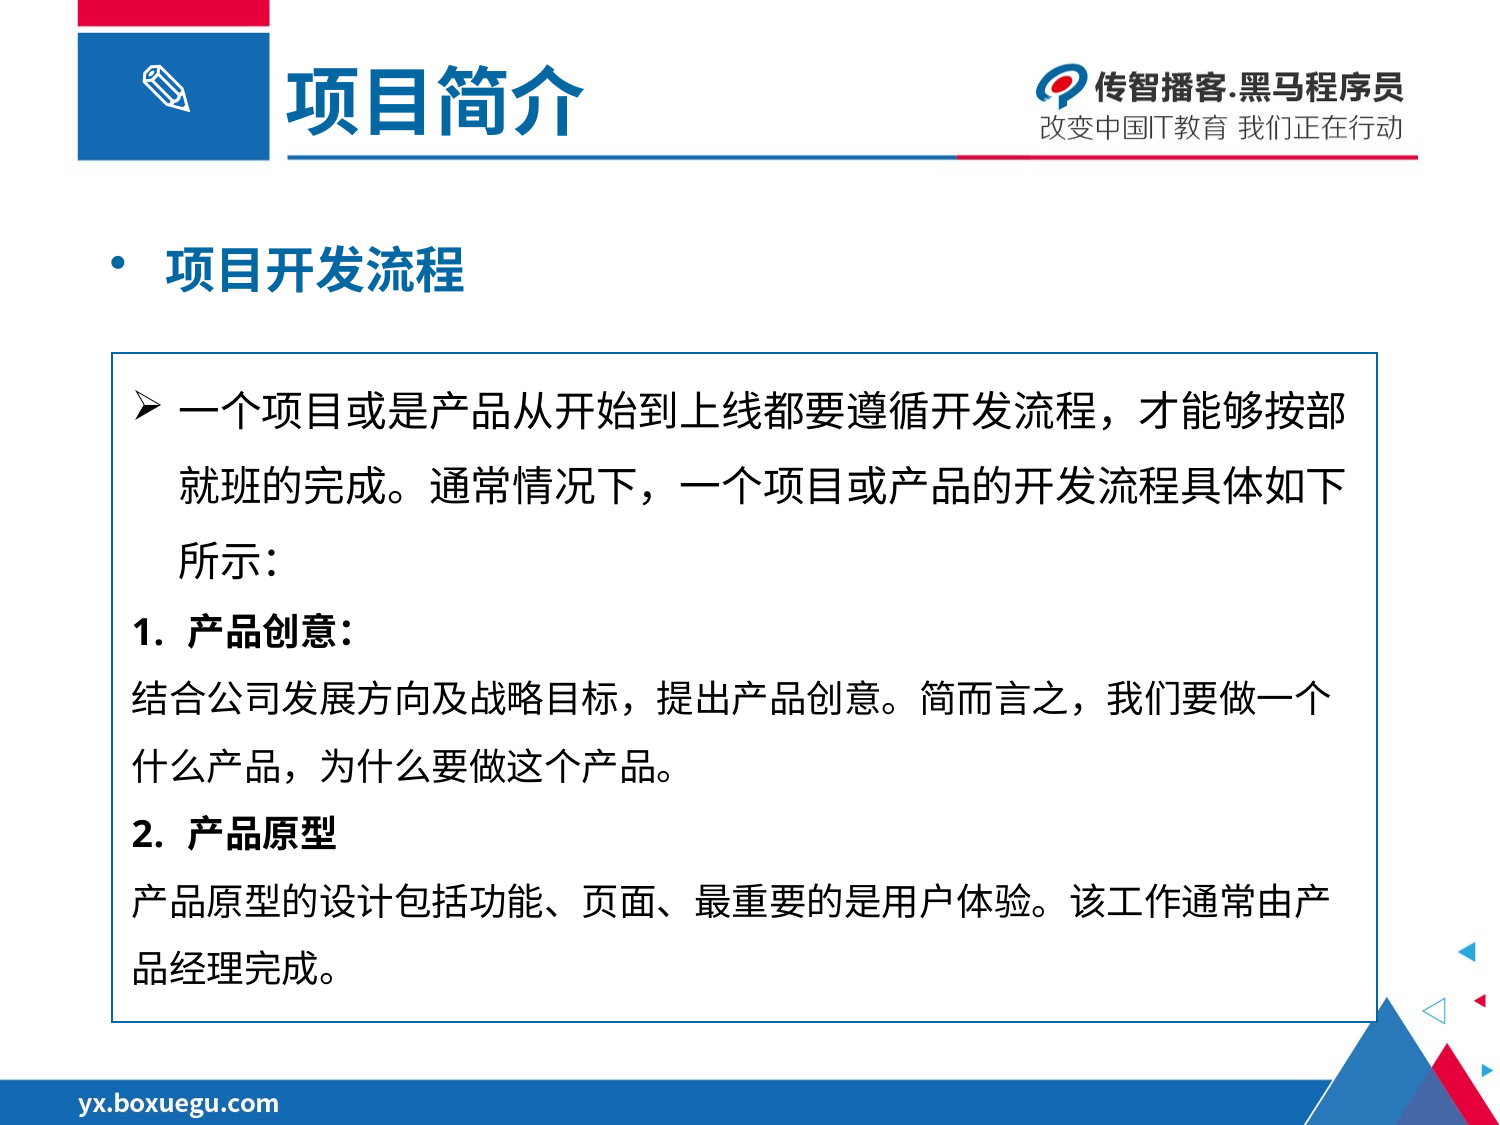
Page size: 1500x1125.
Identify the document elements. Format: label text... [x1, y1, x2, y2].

text_box 一个项目或是产品从开始到上线都要遵循开发流程，才能够按部就班的完成。通常情况下，一个项目或产品的开发流程具体如下所示： 产品创意： 结合公司发展方向及战略目标，提出产品创意。简而言之，我们要做一个什么产品，为什么要做这个产品。 产品原型 产品原型的设计包括功能、页面、最重要的是用户体验。该工作通常由产品经理完成。 [116, 352, 1382, 998]
text_box 项目开发流程 [94, 201, 481, 307]
text_box 项目简介 [271, 39, 1499, 159]
picture [0, 0, 1500, 1125]
text_box [111, 352, 1378, 1023]
